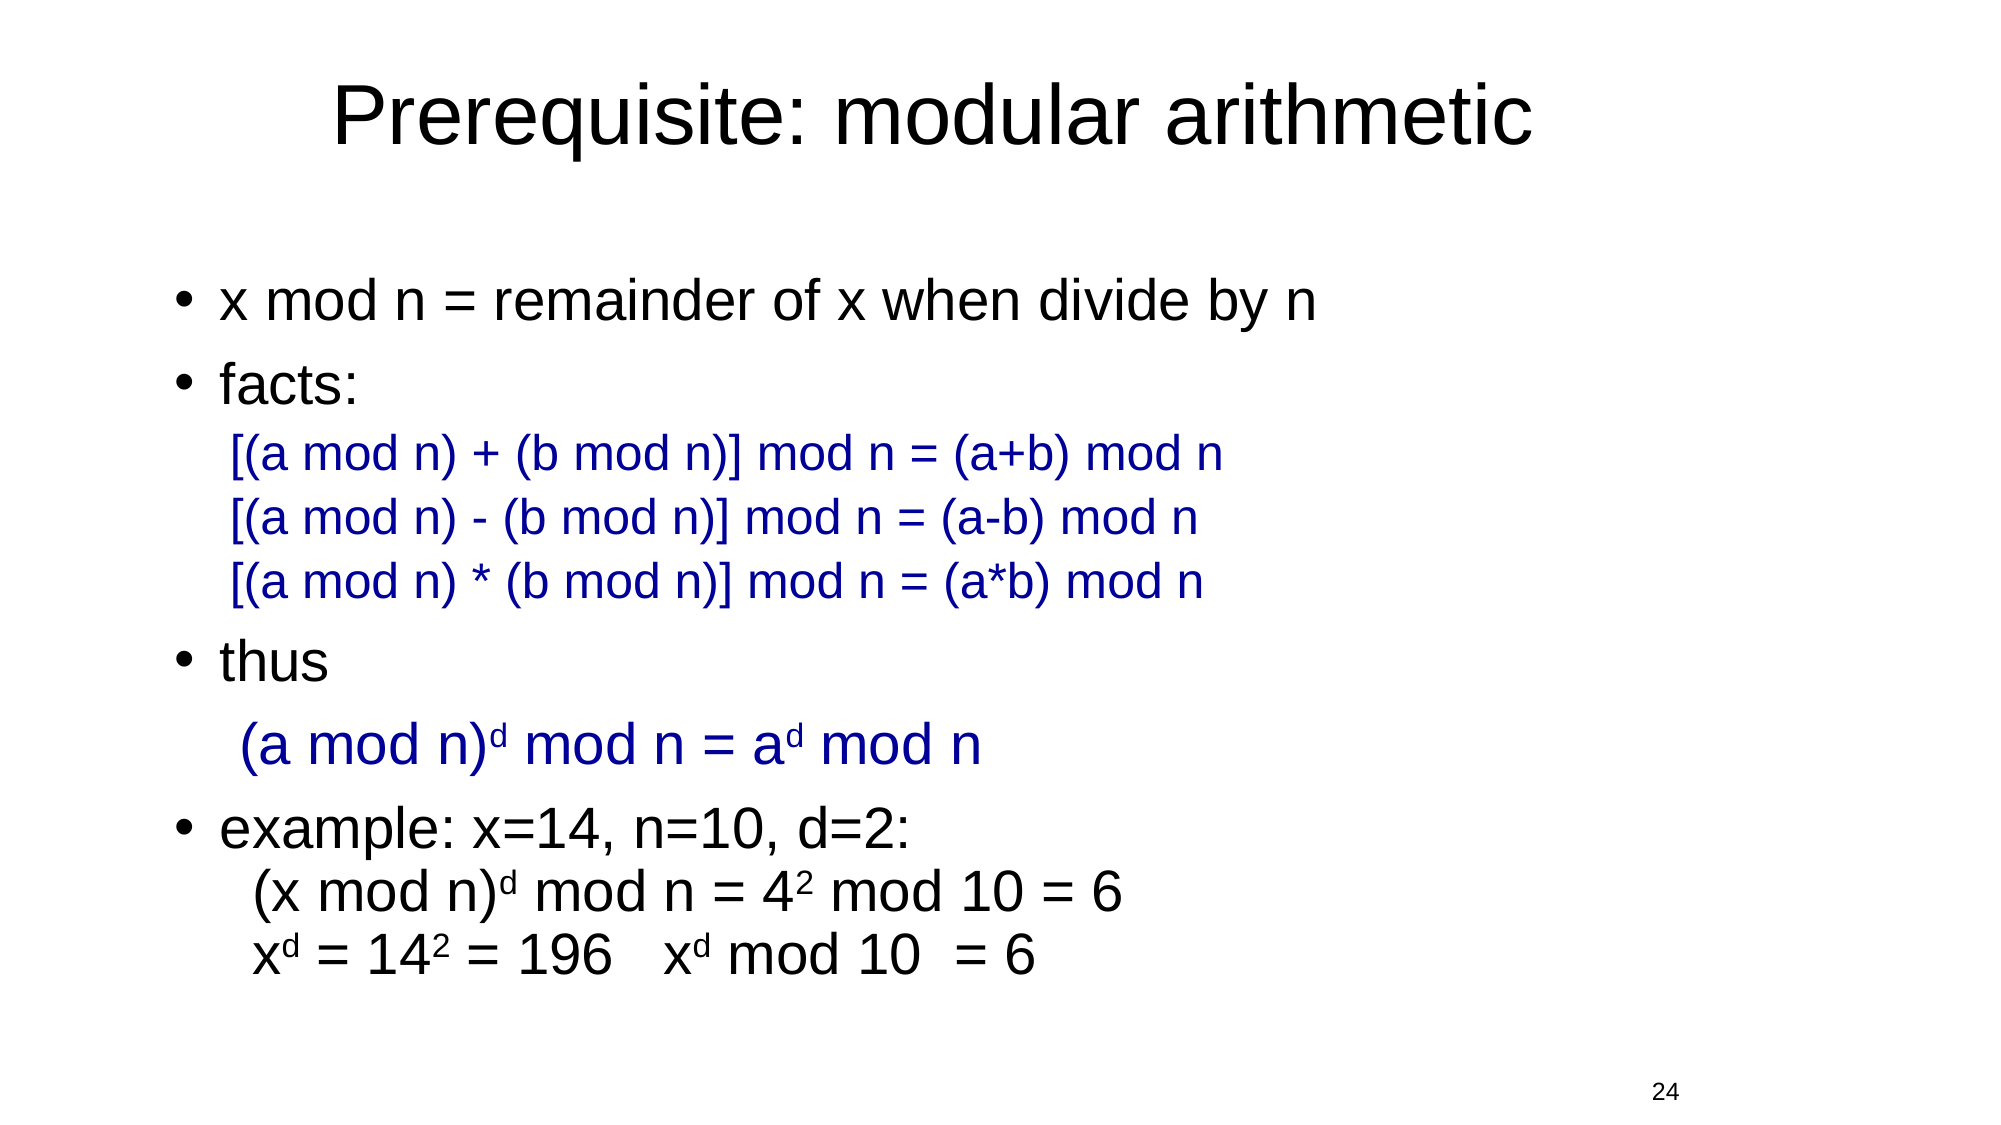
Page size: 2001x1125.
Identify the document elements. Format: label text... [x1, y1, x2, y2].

list x mod n = remainder of x when divide by n facts: [(a mod n) + (b mod n)] mod n = (a+b) mod n [(a mod n) - (b mod n)] mod n = (a-b) mod n [(a mod n) * (b mod n)] mod n = (a*b) mod n thus (a mod n)d mod n = ad mod n example: x=14, n=10, d=2: (x mod n)d mod n = 42 mod 10 = 6 xd = 142 = 196 xd mod 10 = 6 [159, 262, 1821, 1025]
title Prerequisite: modular arithmetic [316, 23, 1592, 211]
text_box 24 [1637, 1068, 1750, 1113]
